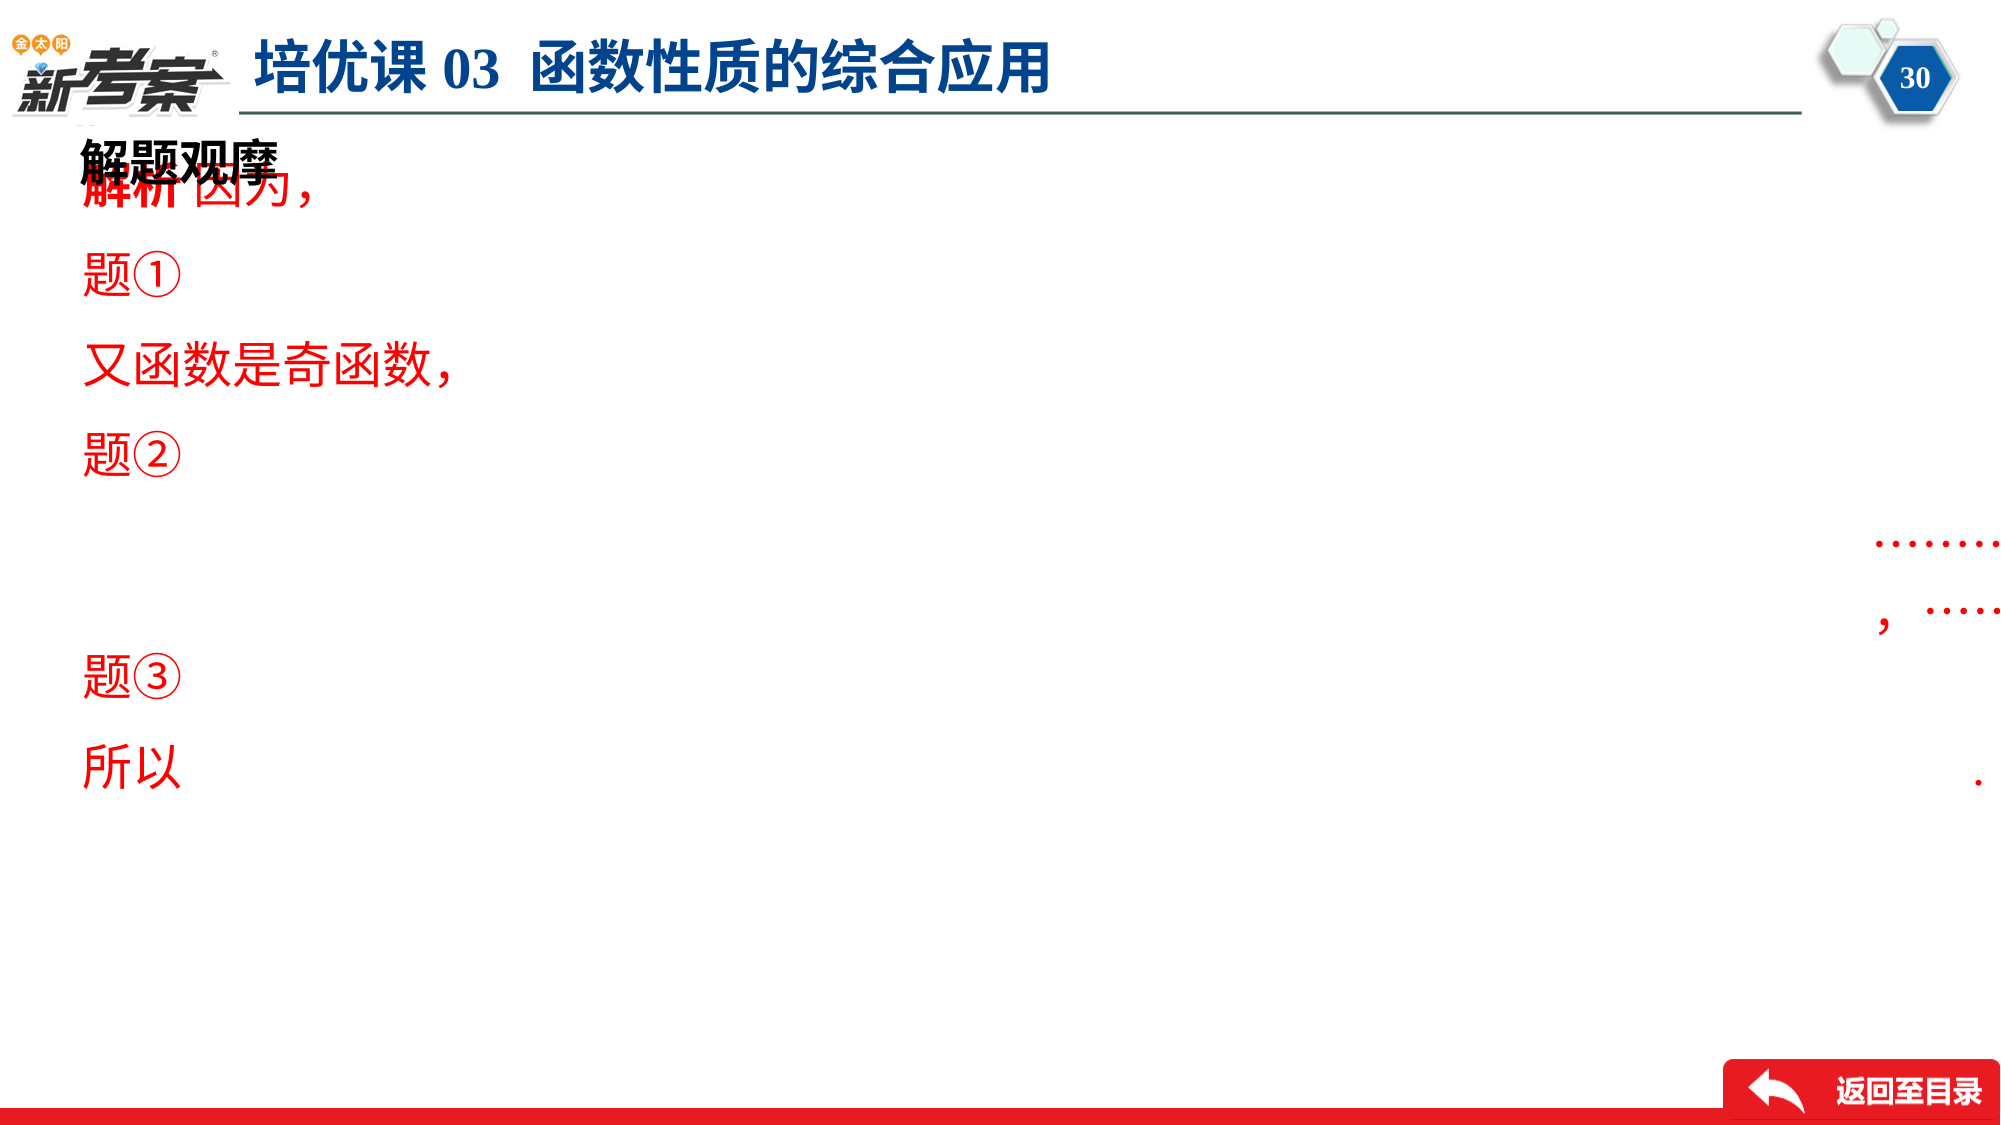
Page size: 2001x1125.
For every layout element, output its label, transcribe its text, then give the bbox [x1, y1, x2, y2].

picture [0, 0, 2001, 1125]
text_box 解题观摩 [64, 124, 1129, 215]
